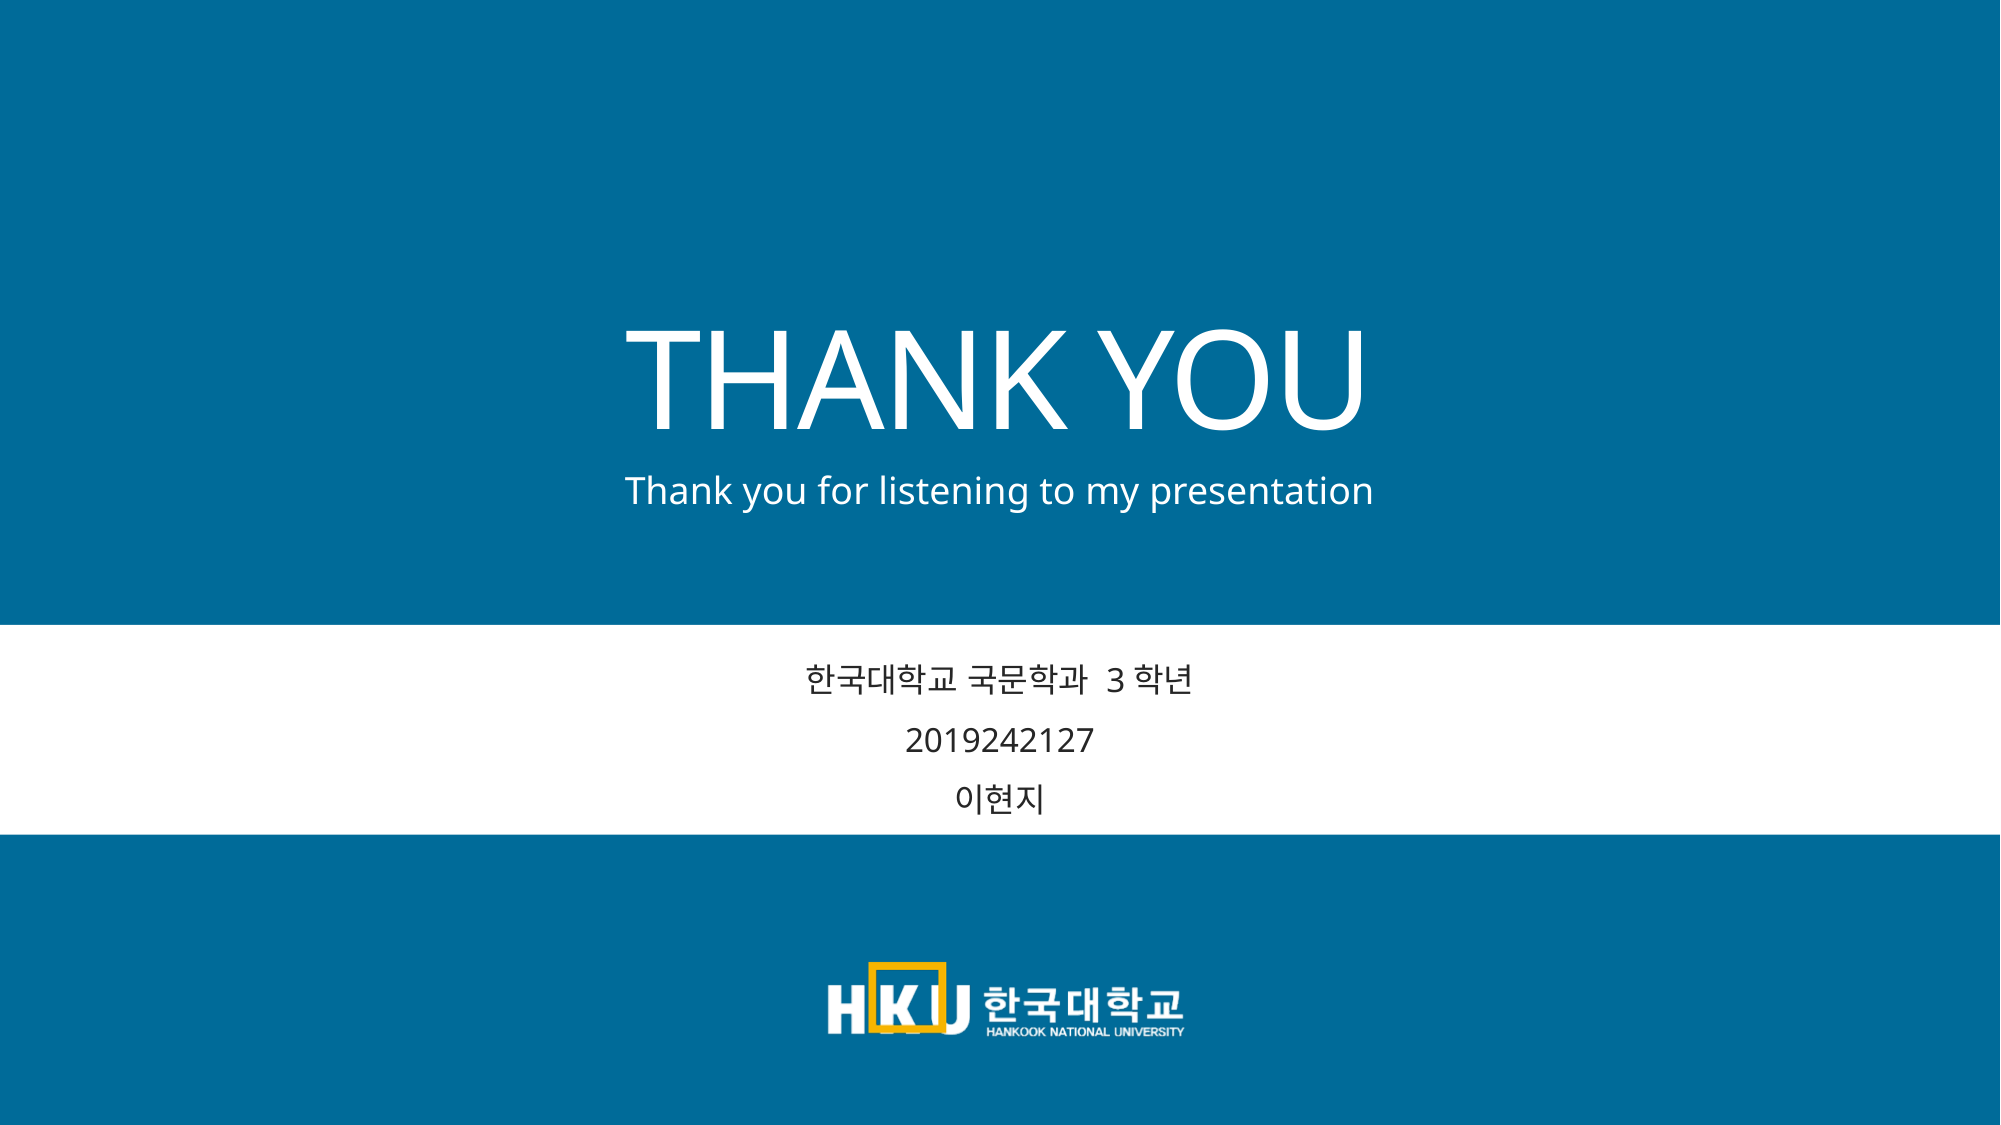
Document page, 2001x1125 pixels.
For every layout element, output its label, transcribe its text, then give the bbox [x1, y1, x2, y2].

picture [1068, 988, 1098, 1022]
picture [828, 986, 864, 1034]
picture [1051, 1028, 1066, 1036]
picture [1107, 987, 1142, 1022]
picture [1024, 989, 1059, 1022]
picture [1079, 1028, 1109, 1036]
picture [1018, 1028, 1023, 1036]
picture [987, 1028, 1018, 1036]
picture [984, 987, 1020, 1022]
picture [869, 962, 970, 1034]
picture [1151, 991, 1179, 1010]
picture [1137, 1028, 1183, 1036]
picture [1023, 1028, 1044, 1036]
picture [1115, 1028, 1137, 1036]
picture [1067, 1028, 1079, 1036]
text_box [539, 284, 1461, 521]
picture [1147, 1002, 1183, 1018]
text_box 한국대학교 국문학과 3학년 2019242127 이현지 [666, 631, 1334, 827]
